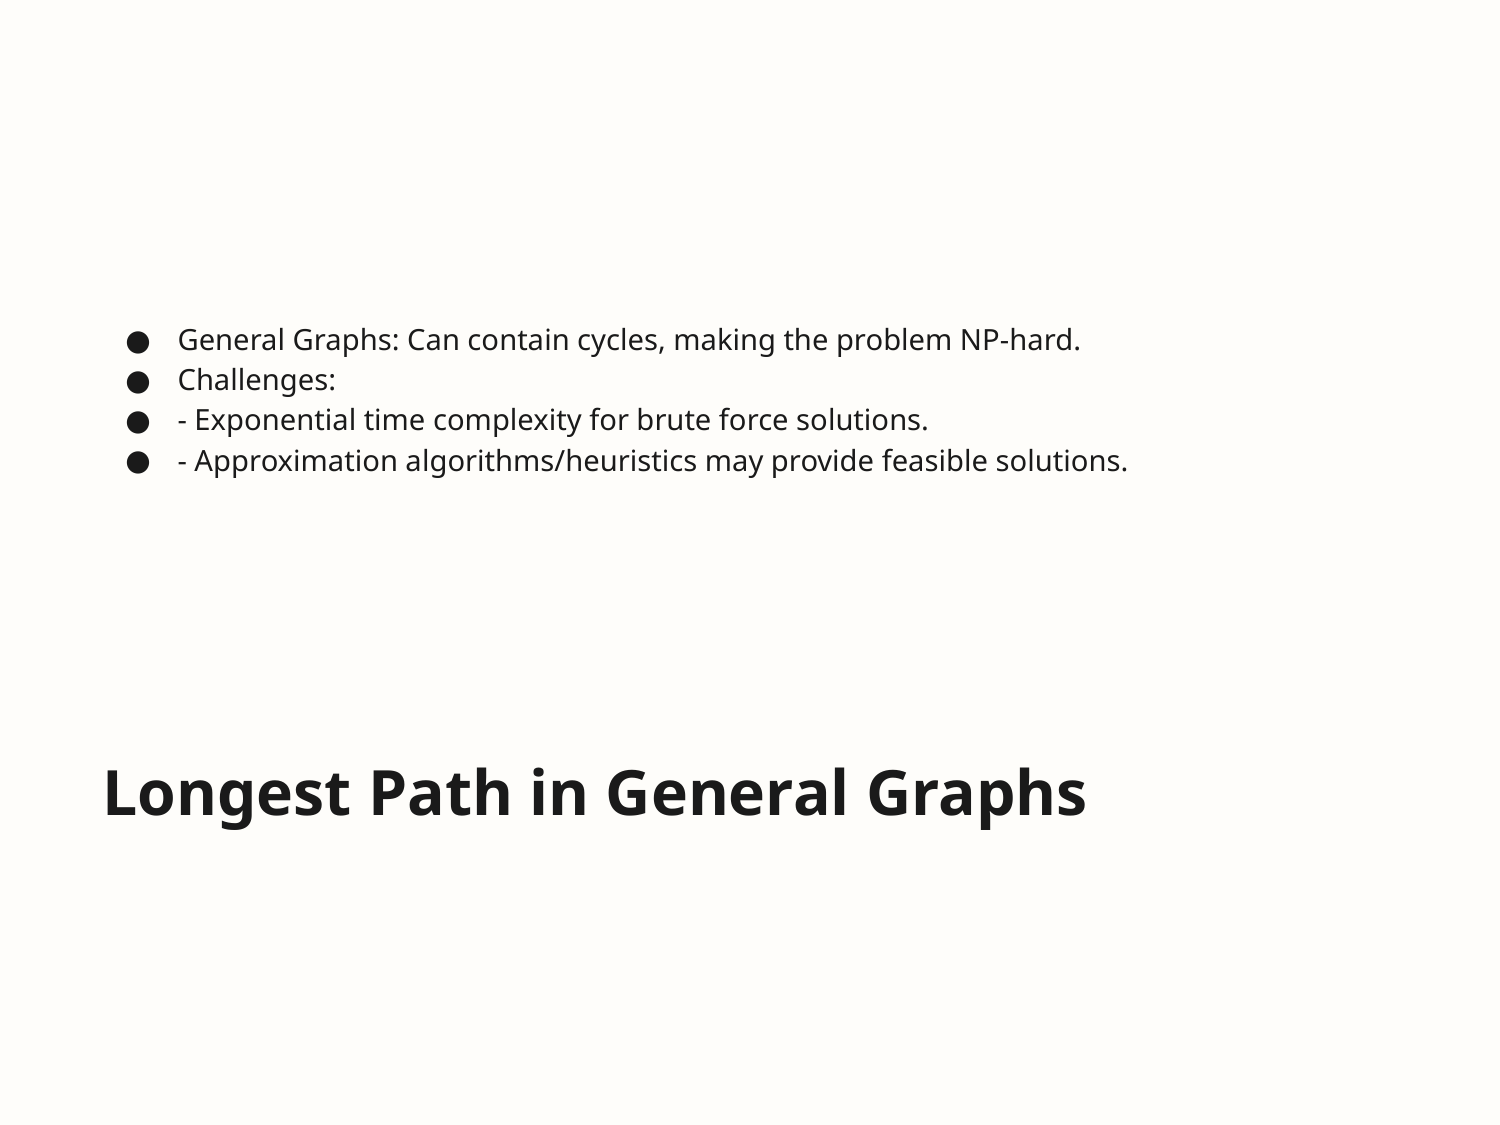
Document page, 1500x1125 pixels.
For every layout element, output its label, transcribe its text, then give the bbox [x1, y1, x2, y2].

list General Graphs: Can contain cycles, making the problem NP-hard. Challenges: - Exponential time complexity for brute force solutions. - Approximation algorithms/heuristics may provide feasible solutions. [87, 87, 1163, 706]
title Longest Path in General Graphs [87, 737, 1163, 988]
